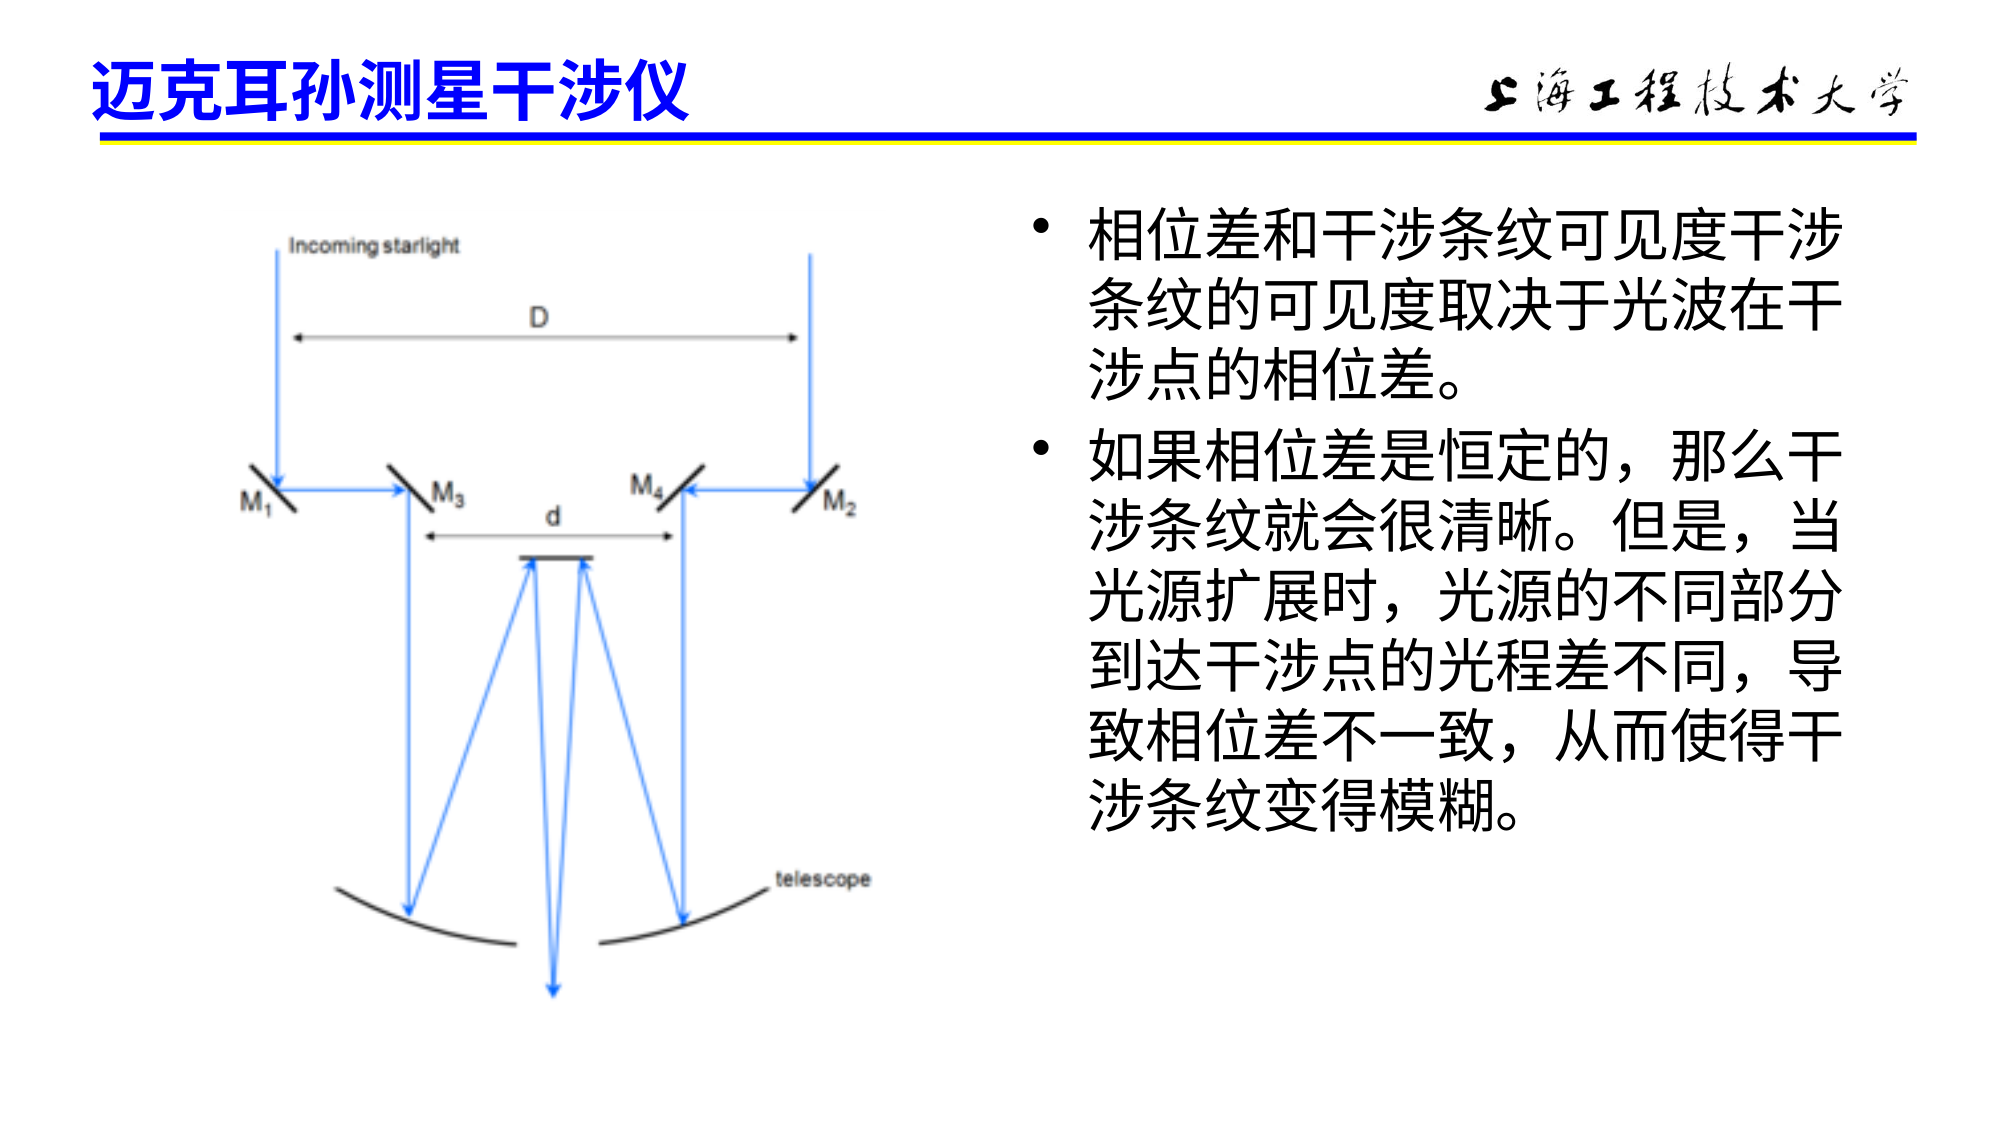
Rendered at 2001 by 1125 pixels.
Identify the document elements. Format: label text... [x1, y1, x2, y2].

list 相位差和干涉条纹可见度干涉条纹的可见度取决于光波在干涉点的相位差。 如果相位差是恒定的，那么干涉条纹就会很清晰。但是，当光源扩展时，光源的不同部分到达干涉点的光程差不同，导致相位差不一致，从而使得干涉条纹变得模糊。 [1016, 190, 1900, 1068]
title 迈克耳孙测星干涉仪 [75, 30, 1509, 148]
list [223, 209, 886, 1021]
picture [1509, 62, 1908, 116]
